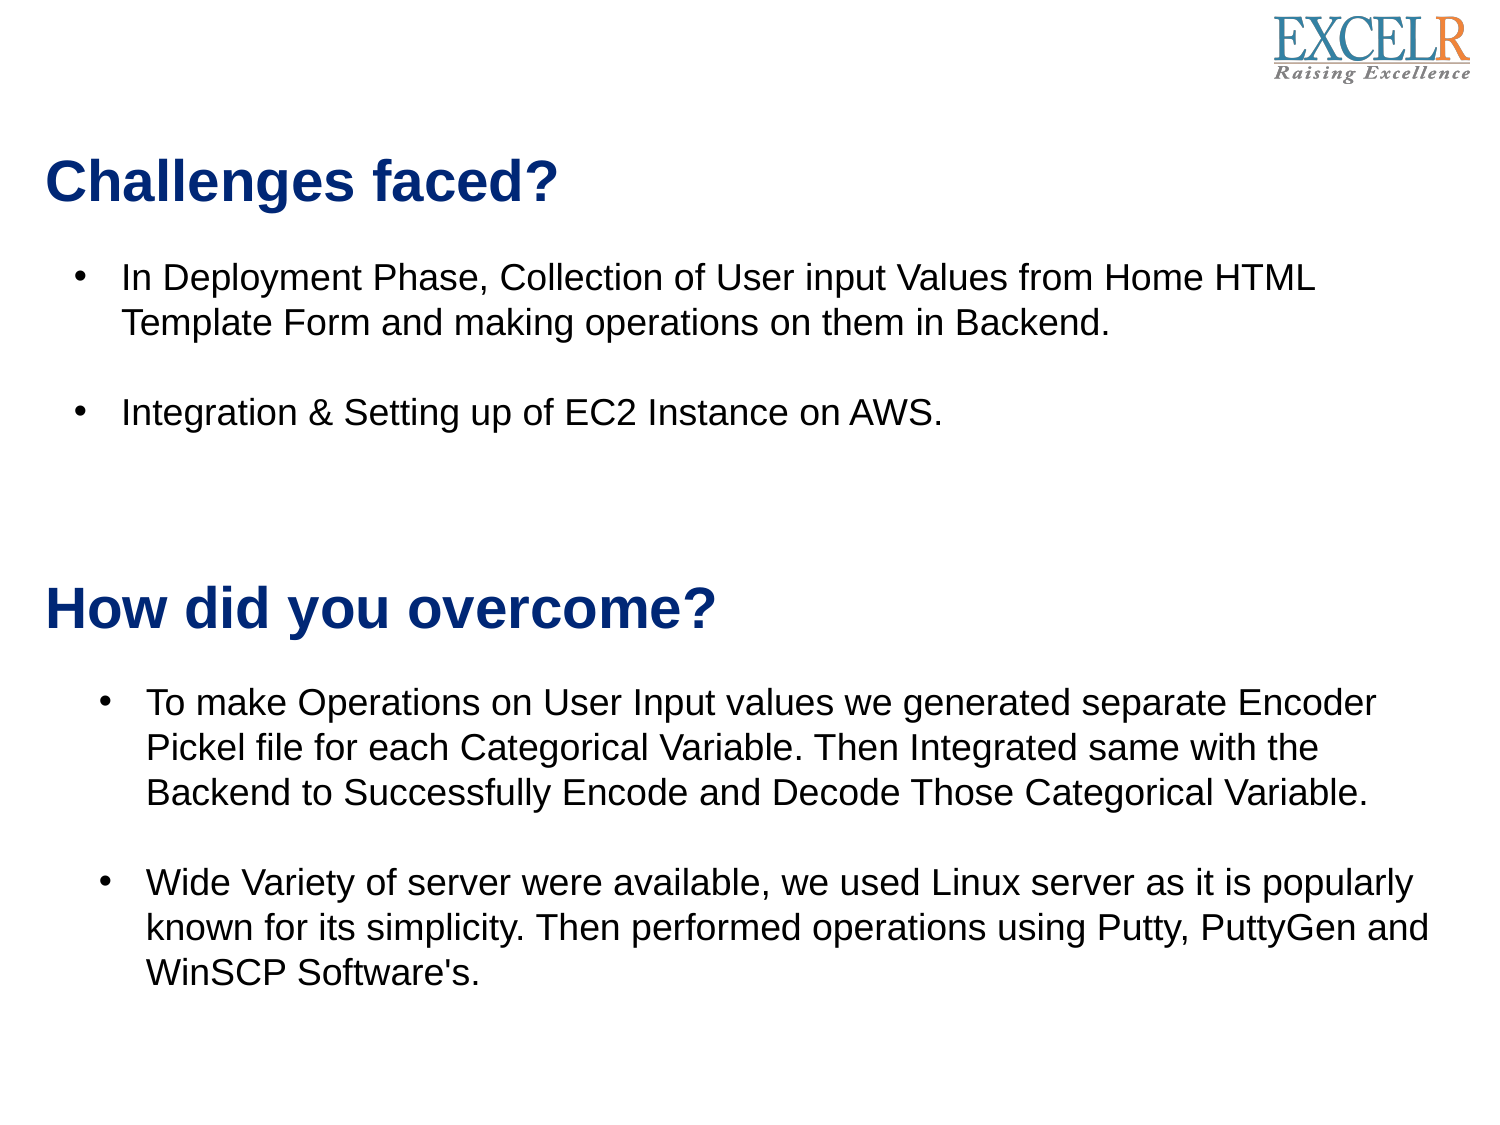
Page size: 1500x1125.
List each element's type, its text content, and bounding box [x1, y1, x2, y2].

text_box Challenges faced? [30, 136, 599, 221]
picture [1274, 15, 1471, 85]
text_box In Deployment Phase, Collection of User input Values from Home HTML Template Form and making operations on them in Backend. Integration & Setting up of EC2 Instance on AWS. [59, 245, 1427, 485]
text_box To make Operations on User Input values we generated separate Encoder Pickel file for each Categorical Variable. Then Integrated same with the Backend to Successfully Encode and Decode Those Categorical Variable. Wide Variety of server were available, we used Linux server as it is popularly known for its simplicity. Then performed operations using Putty, PuttyGen and WinSCP Software's. [84, 670, 1451, 1046]
text_box How did you overcome? [30, 562, 747, 648]
